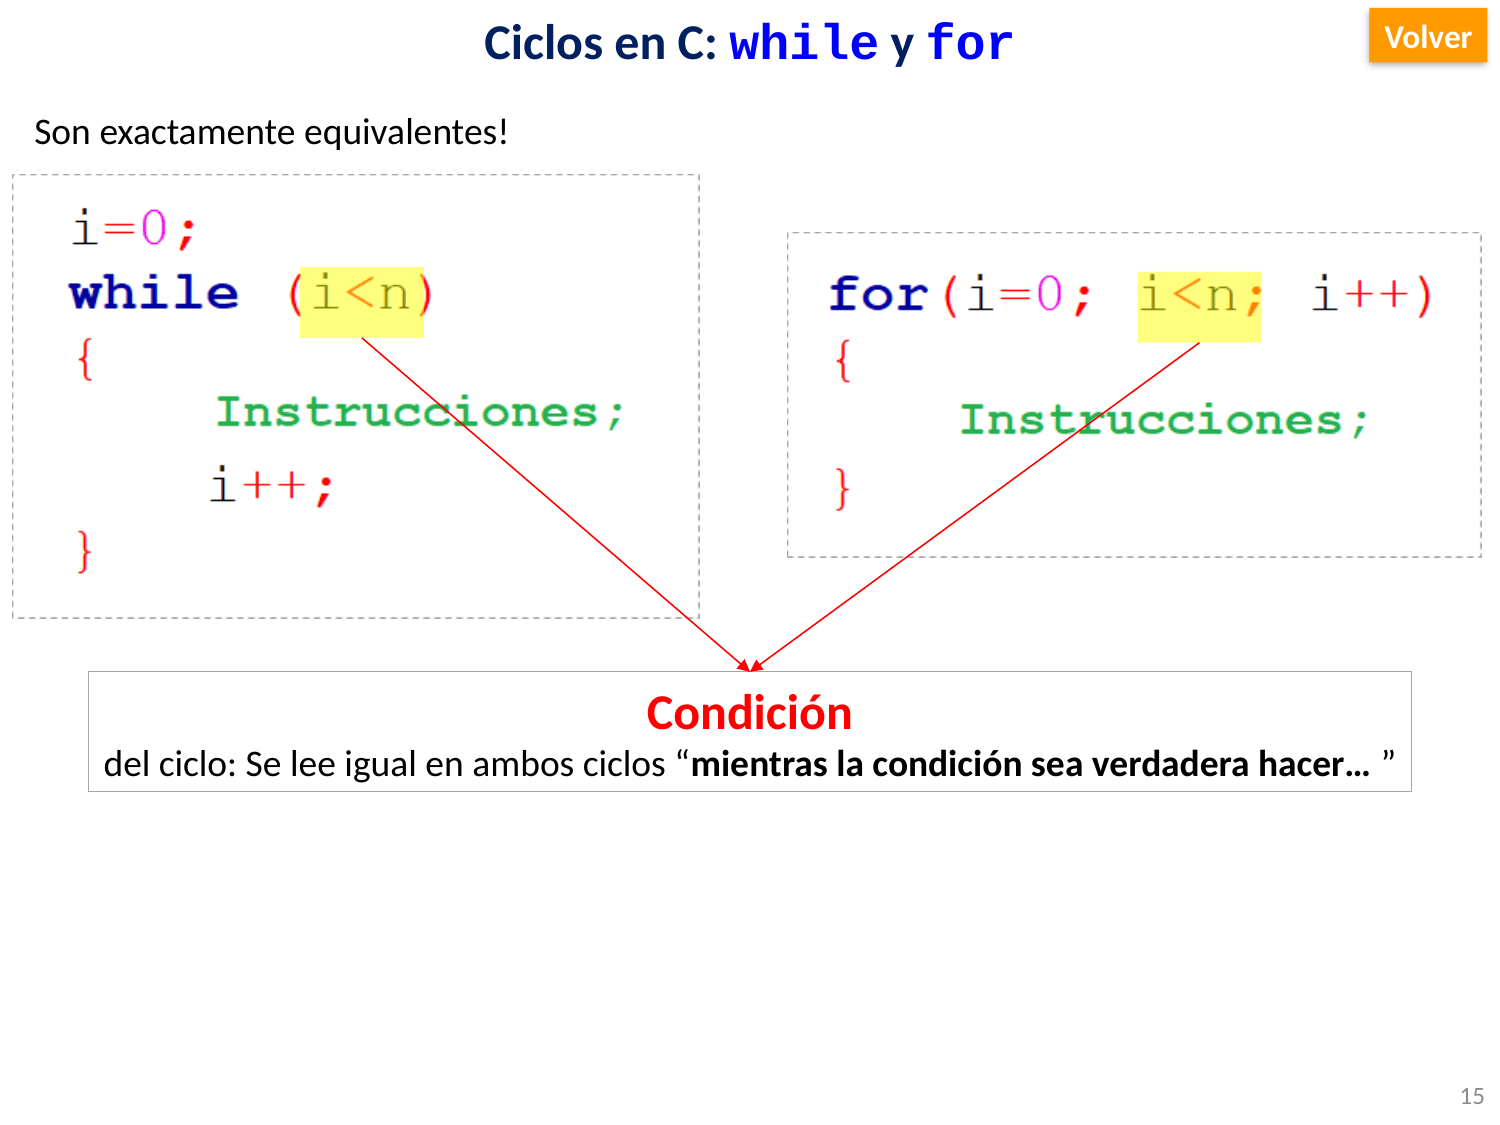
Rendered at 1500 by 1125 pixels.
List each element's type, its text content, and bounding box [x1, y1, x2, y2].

text_box Son exactamente equivalentes! [19, 99, 526, 160]
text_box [749, 342, 1200, 673]
picture [787, 232, 1482, 558]
text_box Ciclos en C: while y for [359, 2, 1140, 77]
text_box Volver [1369, 7, 1488, 63]
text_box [361, 337, 751, 673]
picture [12, 174, 701, 619]
text_box Condición del ciclo: Se lee igual en ambos ciclos “mientras la condición sea verdadera hacer… ” [88, 671, 1412, 792]
slide_number 15 [1412, 1065, 1500, 1125]
